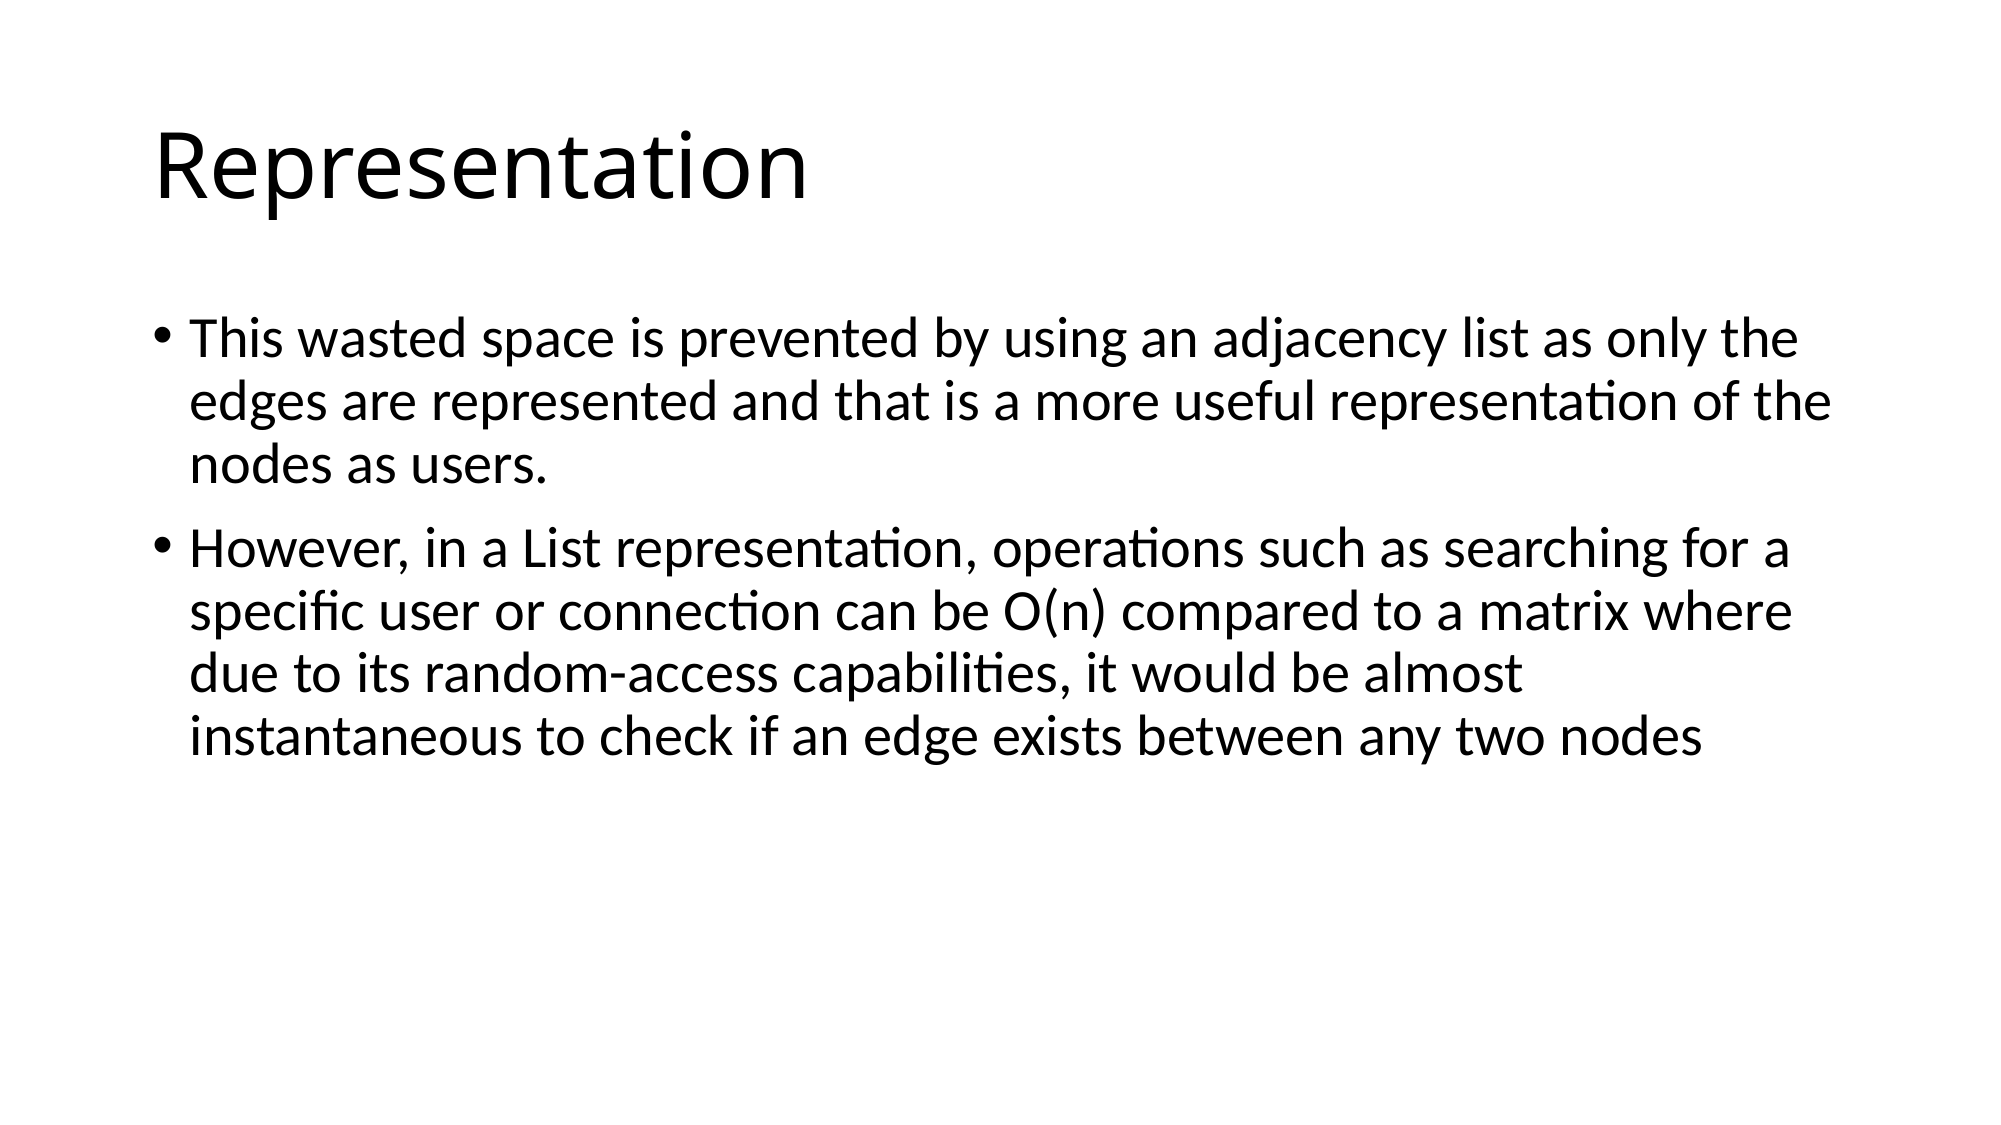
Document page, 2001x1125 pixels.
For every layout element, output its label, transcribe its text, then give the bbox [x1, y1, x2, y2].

list This wasted space is prevented by using an adjacency list as only the edges are represented and that is a more useful representation of the nodes as users. However, in a List representation, operations such as searching for a specific user or connection can be O(n) compared to a matrix where due to its random-access capabilities, it would be almost instantaneous to check if an edge exists between any two nodes [137, 299, 1863, 1014]
title Representation [137, 59, 1863, 278]
